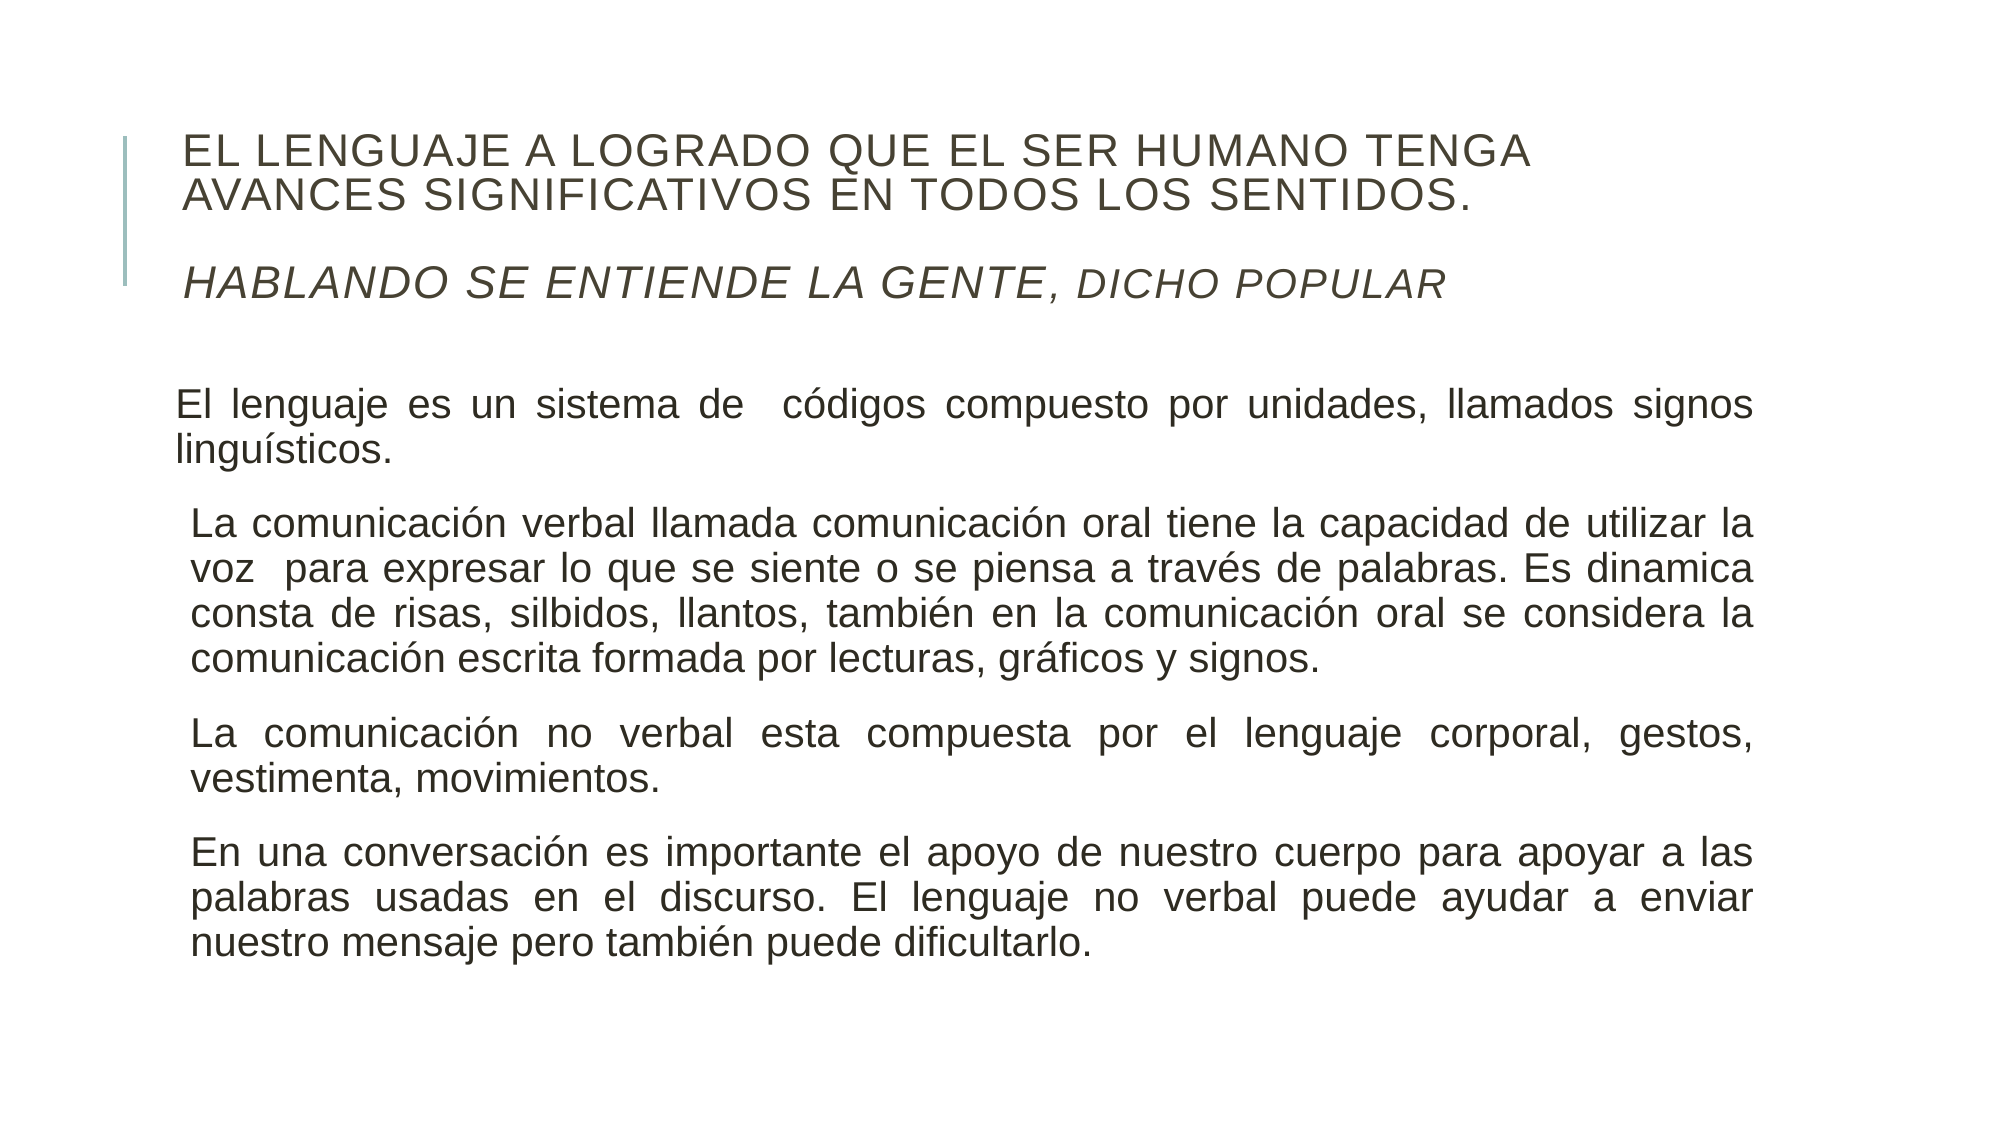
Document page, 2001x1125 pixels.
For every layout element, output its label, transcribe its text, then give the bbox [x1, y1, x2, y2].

list El lenguaje es un sistema de códigos compuesto por unidades, llamados signos linguísticos. La comunicación verbal llamada comunicación oral tiene la capacidad de utilizar la voz para expresar lo que se siente o se piensa a través de palabras. Es dinamica consta de risas, silbidos, llantos, también en la comunicación oral se considera la comunicación escrita formada por lecturas, gráficos y signos. La comunicación no verbal esta compuesta por el lenguaje corporal, gestos, vestimenta, movimientos. En una conversación es importante el apoyo de nuestro cuerpo para apoyar a las palabras usadas en el discurso. El lenguaje no verbal puede ayudar a enviar nuestro mensaje pero también puede dificultarlo. [168, 375, 1763, 1035]
title El lenguaje a logrado que el ser humano tenga avances significativos en todos los sentidos. Hablando se entiende la gente, dicho popular [168, 96, 1763, 342]
